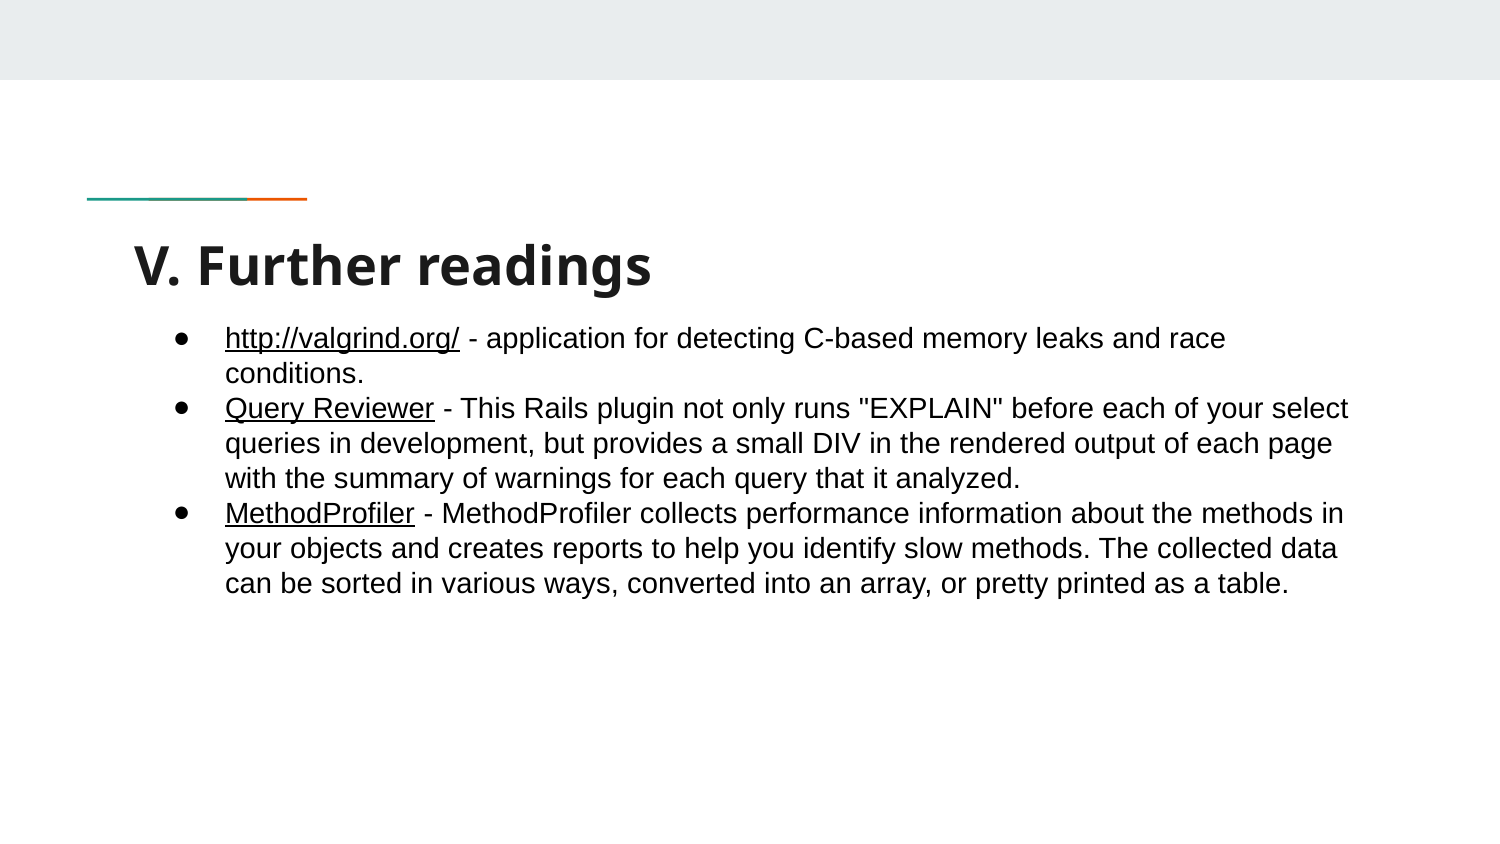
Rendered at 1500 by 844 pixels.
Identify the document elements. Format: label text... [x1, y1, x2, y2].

text_box http://valgrind.org/ - application for detecting C-based memory leaks and race conditions. Query Reviewer - This Rails plugin not only runs "EXPLAIN" before each of your select queries in development, but provides a small DIV in the rendered output of each page with the summary of warnings for each query that it analyzed. MethodProfiler - MethodProfiler collects performance information about the methods in your objects and creates reports to help you identify slow methods. The collected data can be sorted in various ways, converted into an array, or pretty printed as a table. [135, 304, 1381, 777]
title V. Further readings [119, 216, 1381, 305]
